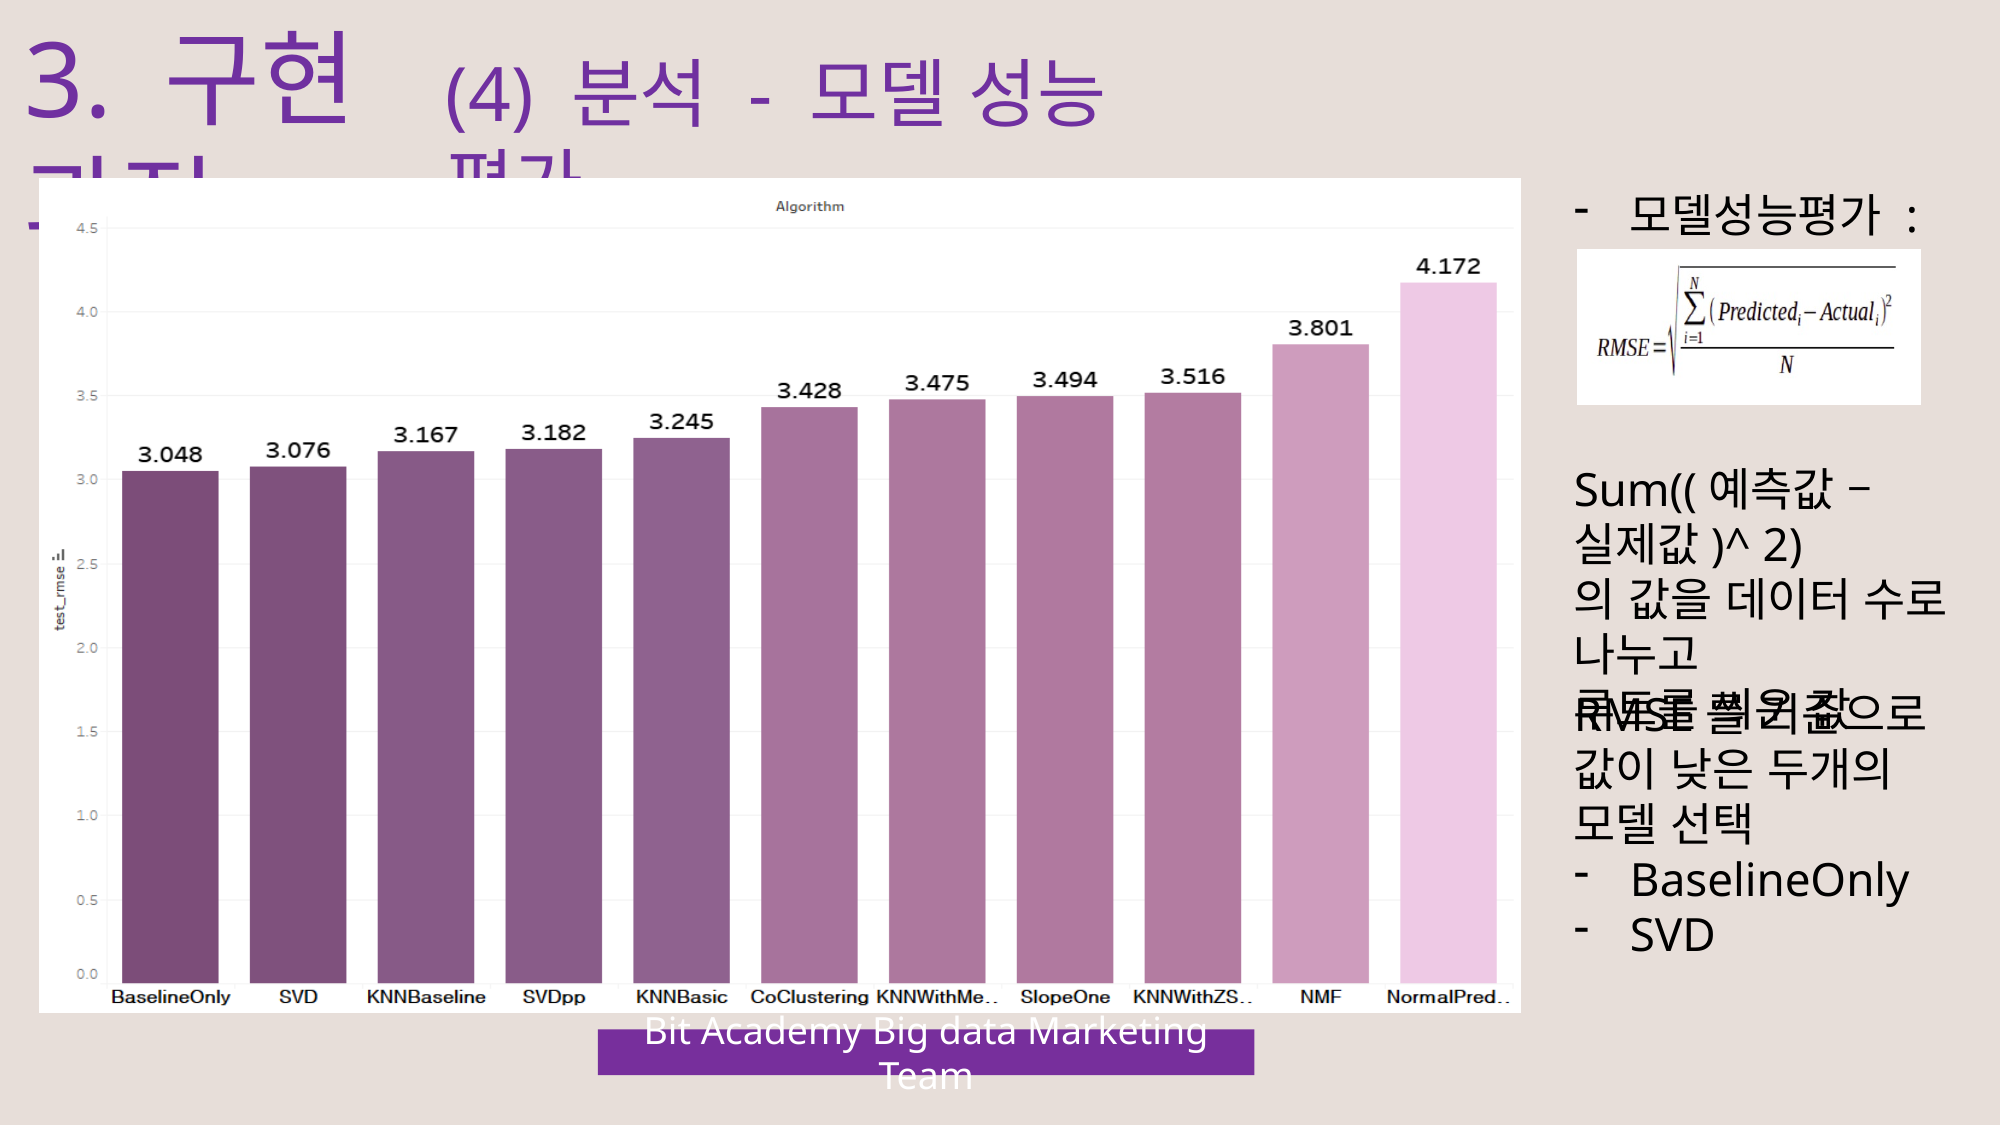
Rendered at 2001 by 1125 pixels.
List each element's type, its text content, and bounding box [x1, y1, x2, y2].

text_box Bit Academy Big data Marketing Team [597, 1028, 1255, 1076]
text_box RMSE를 기준으로 값이 낮은 두개의 모델 선택 BaselineOnly SVD [1559, 678, 2000, 968]
text_box (4) 분석 - 모델 성능 평가 [430, 39, 1200, 178]
picture [39, 178, 1521, 1013]
picture [1577, 249, 1921, 405]
text_box 3. 구현 과정 [9, 5, 499, 271]
text_box 모델성능평가 : RMSE Sum((예측값 – 실제값)^ 2) 의 값을 데이터 수로 나누고 루트를 씌운 값 [1559, 178, 2000, 678]
